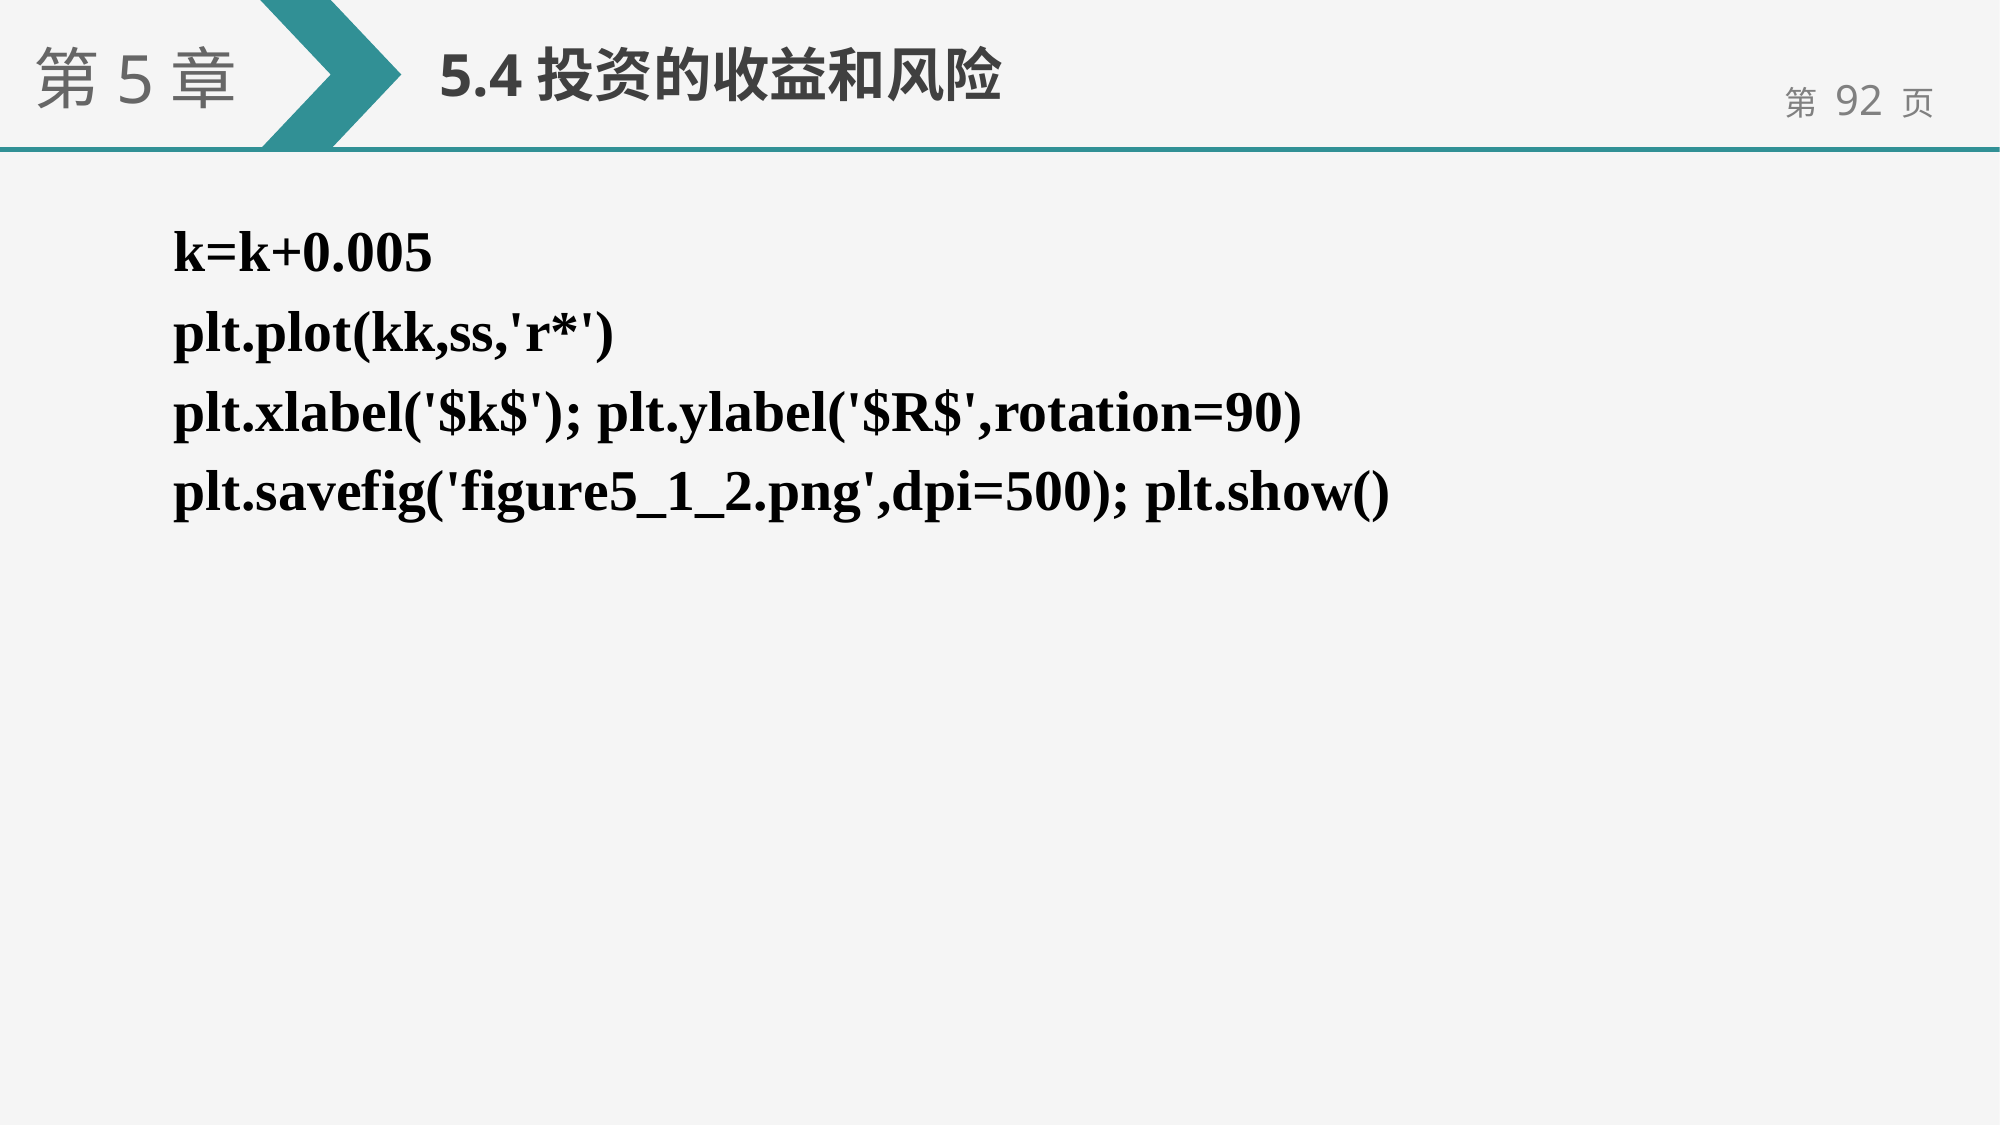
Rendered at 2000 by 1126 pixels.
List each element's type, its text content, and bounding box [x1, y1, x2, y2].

text_box [258, 0, 403, 148]
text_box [57, 217, 1937, 861]
text_box 第5章 [19, 29, 253, 125]
text_box 5.4投资的收益和风险 [424, 31, 1366, 116]
